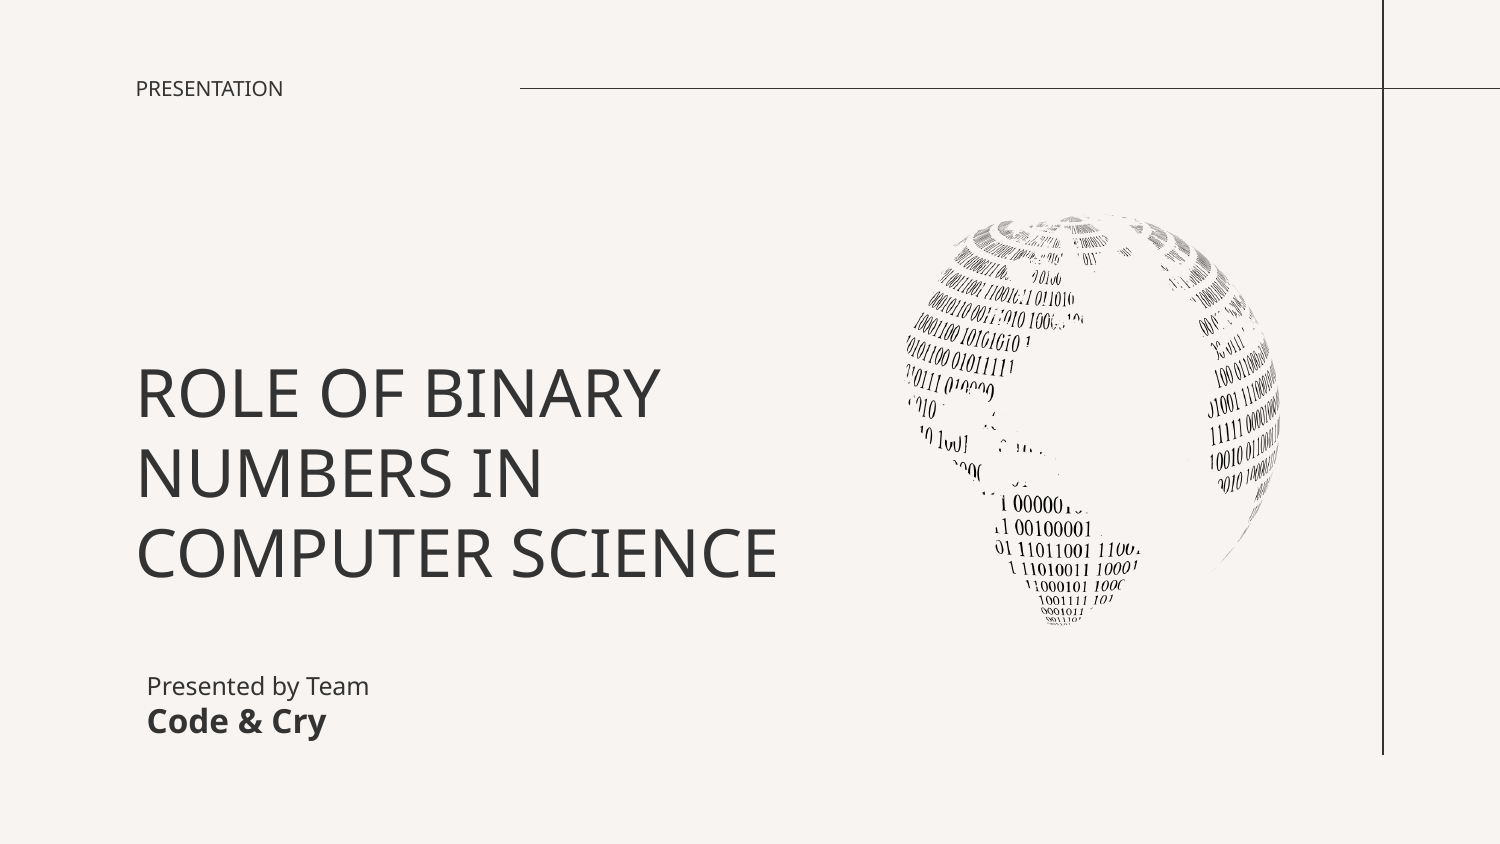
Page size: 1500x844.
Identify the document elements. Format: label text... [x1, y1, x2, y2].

text_box PRESENTATION [120, 60, 400, 117]
picture [904, 214, 1281, 626]
title ROLE OF BINARY NUMBERS IN COMPUTER SCIENCE [120, 295, 875, 606]
subtitle Presented by Team Code & Cry [131, 655, 494, 749]
